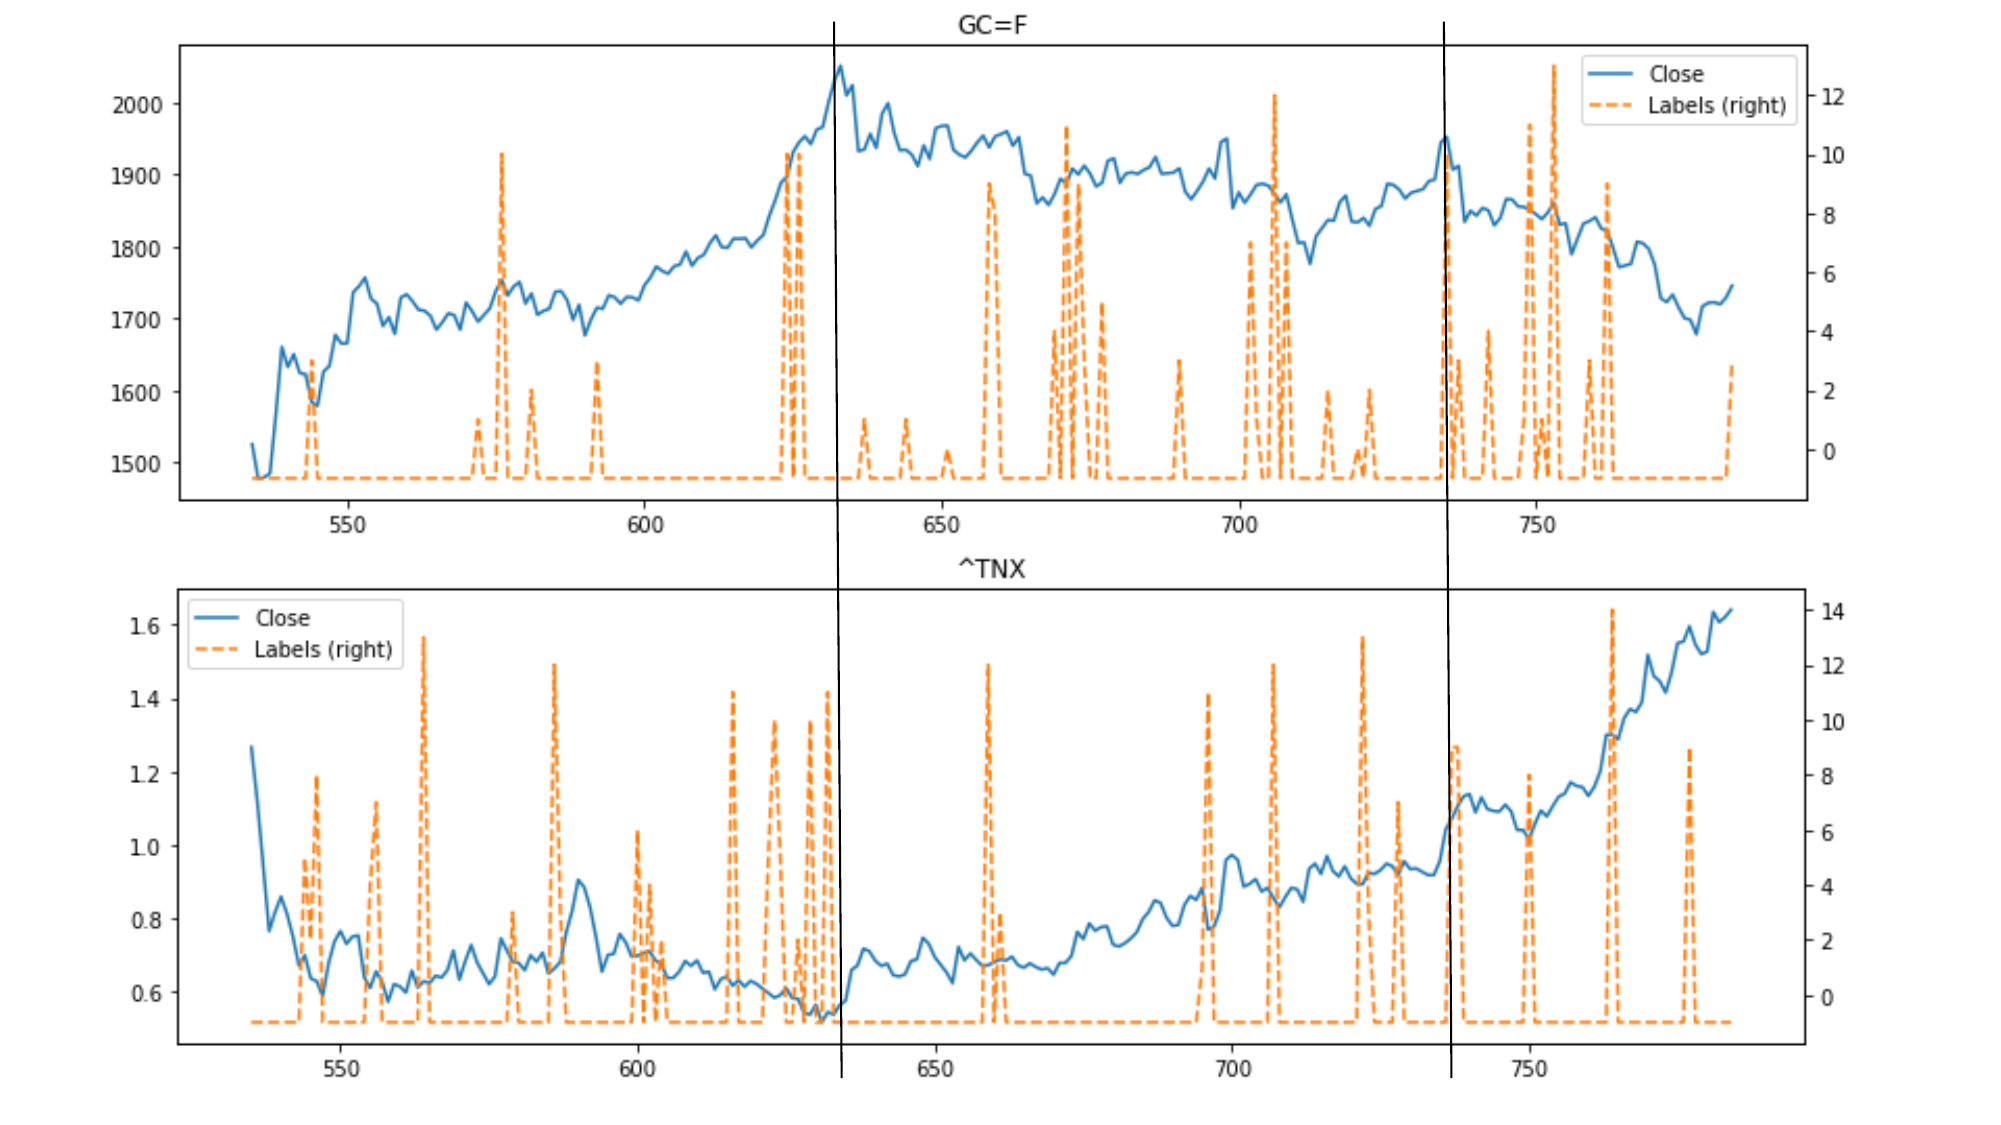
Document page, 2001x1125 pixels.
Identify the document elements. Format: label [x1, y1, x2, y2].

text_box [834, 21, 842, 1079]
picture [96, 0, 1861, 1094]
text_box [1443, 21, 1452, 1079]
